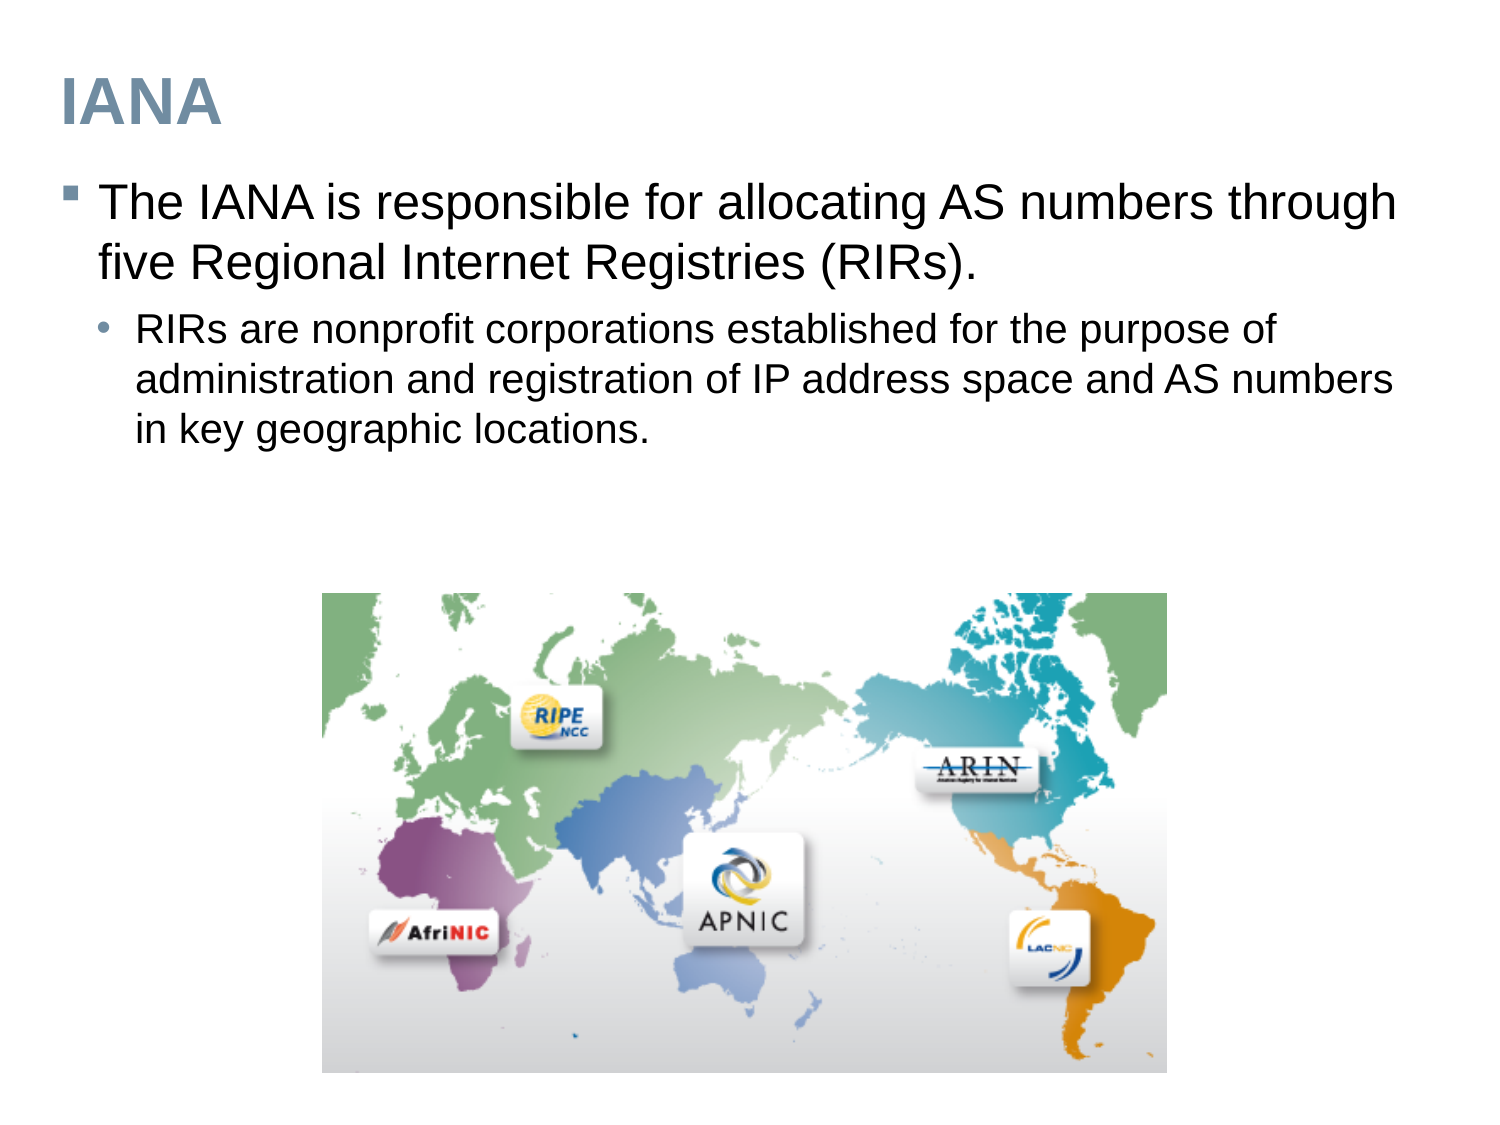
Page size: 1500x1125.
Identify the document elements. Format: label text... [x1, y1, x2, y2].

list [322, 593, 1167, 1074]
list The IANA is responsible for allocating AS numbers through five Regional Internet Registries (RIRs). RIRs are nonprofit corporations established for the purpose of administration and registration of IP address space and AS numbers in key geographic locations. [45, 162, 1444, 566]
title IANA [45, 59, 1444, 150]
